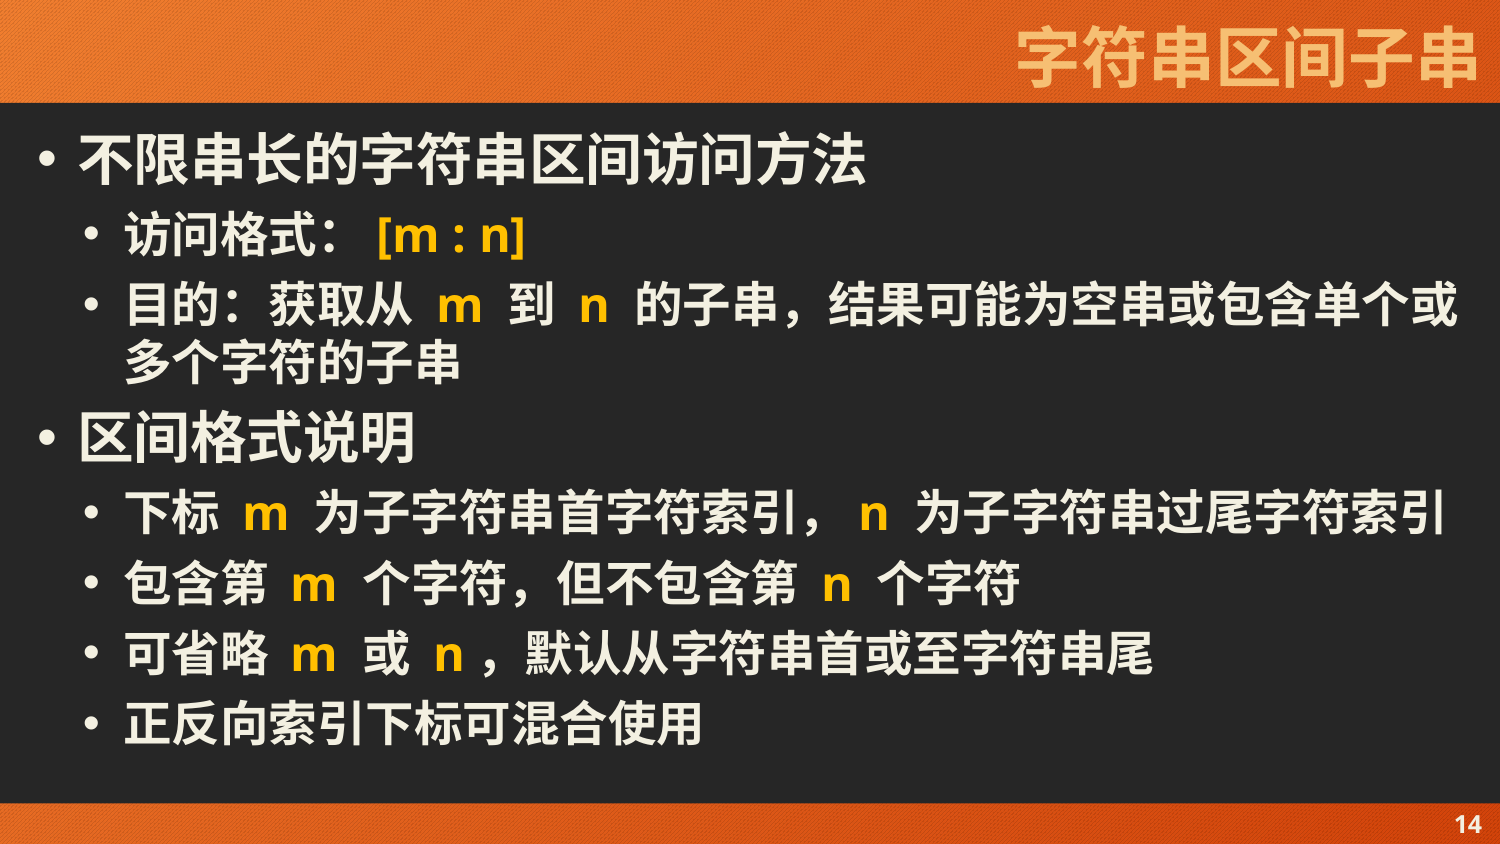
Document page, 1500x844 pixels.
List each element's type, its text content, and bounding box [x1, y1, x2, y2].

list 不限串长的字符串区间访问方法 访问格式：[m : n] 目的：获取从 m 到 n 的子串，结果可能为空串或包含单个或多个字符的子串 区间格式说明 下标 m 为子字符串首字符索引，n 为子字符串过尾字符索引 包含第 m 个字符，但不包含第 n 个字符 可省略 m 或 n，默认从字符串首或至字符串尾 正反向索引下标可混合使用 [31, 118, 1490, 804]
title 字符串区间子串 [12, 0, 1489, 112]
slide_number 14 [1346, 809, 1489, 843]
